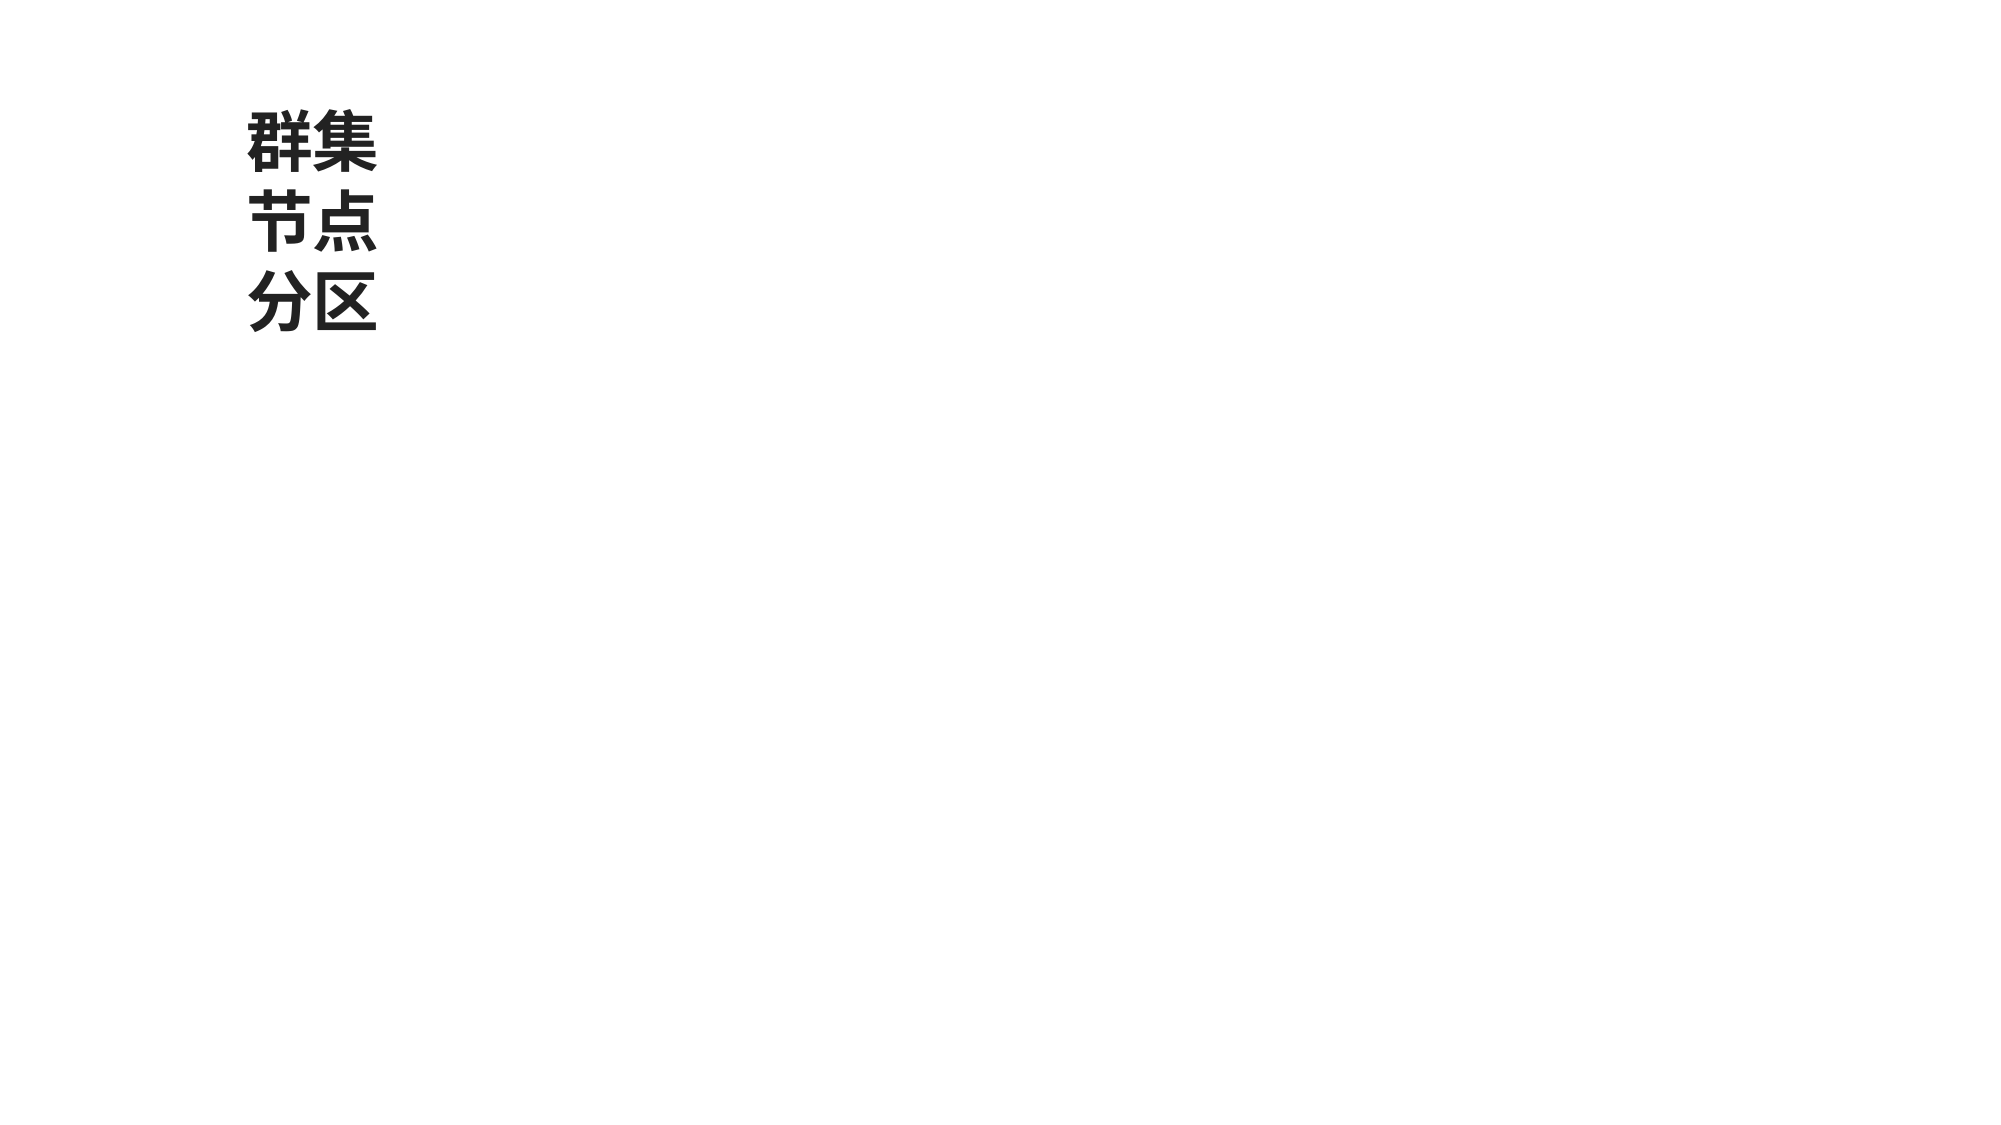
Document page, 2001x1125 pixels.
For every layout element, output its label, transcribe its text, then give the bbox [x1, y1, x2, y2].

text_box 群集 节点 分区 [231, 92, 1232, 347]
